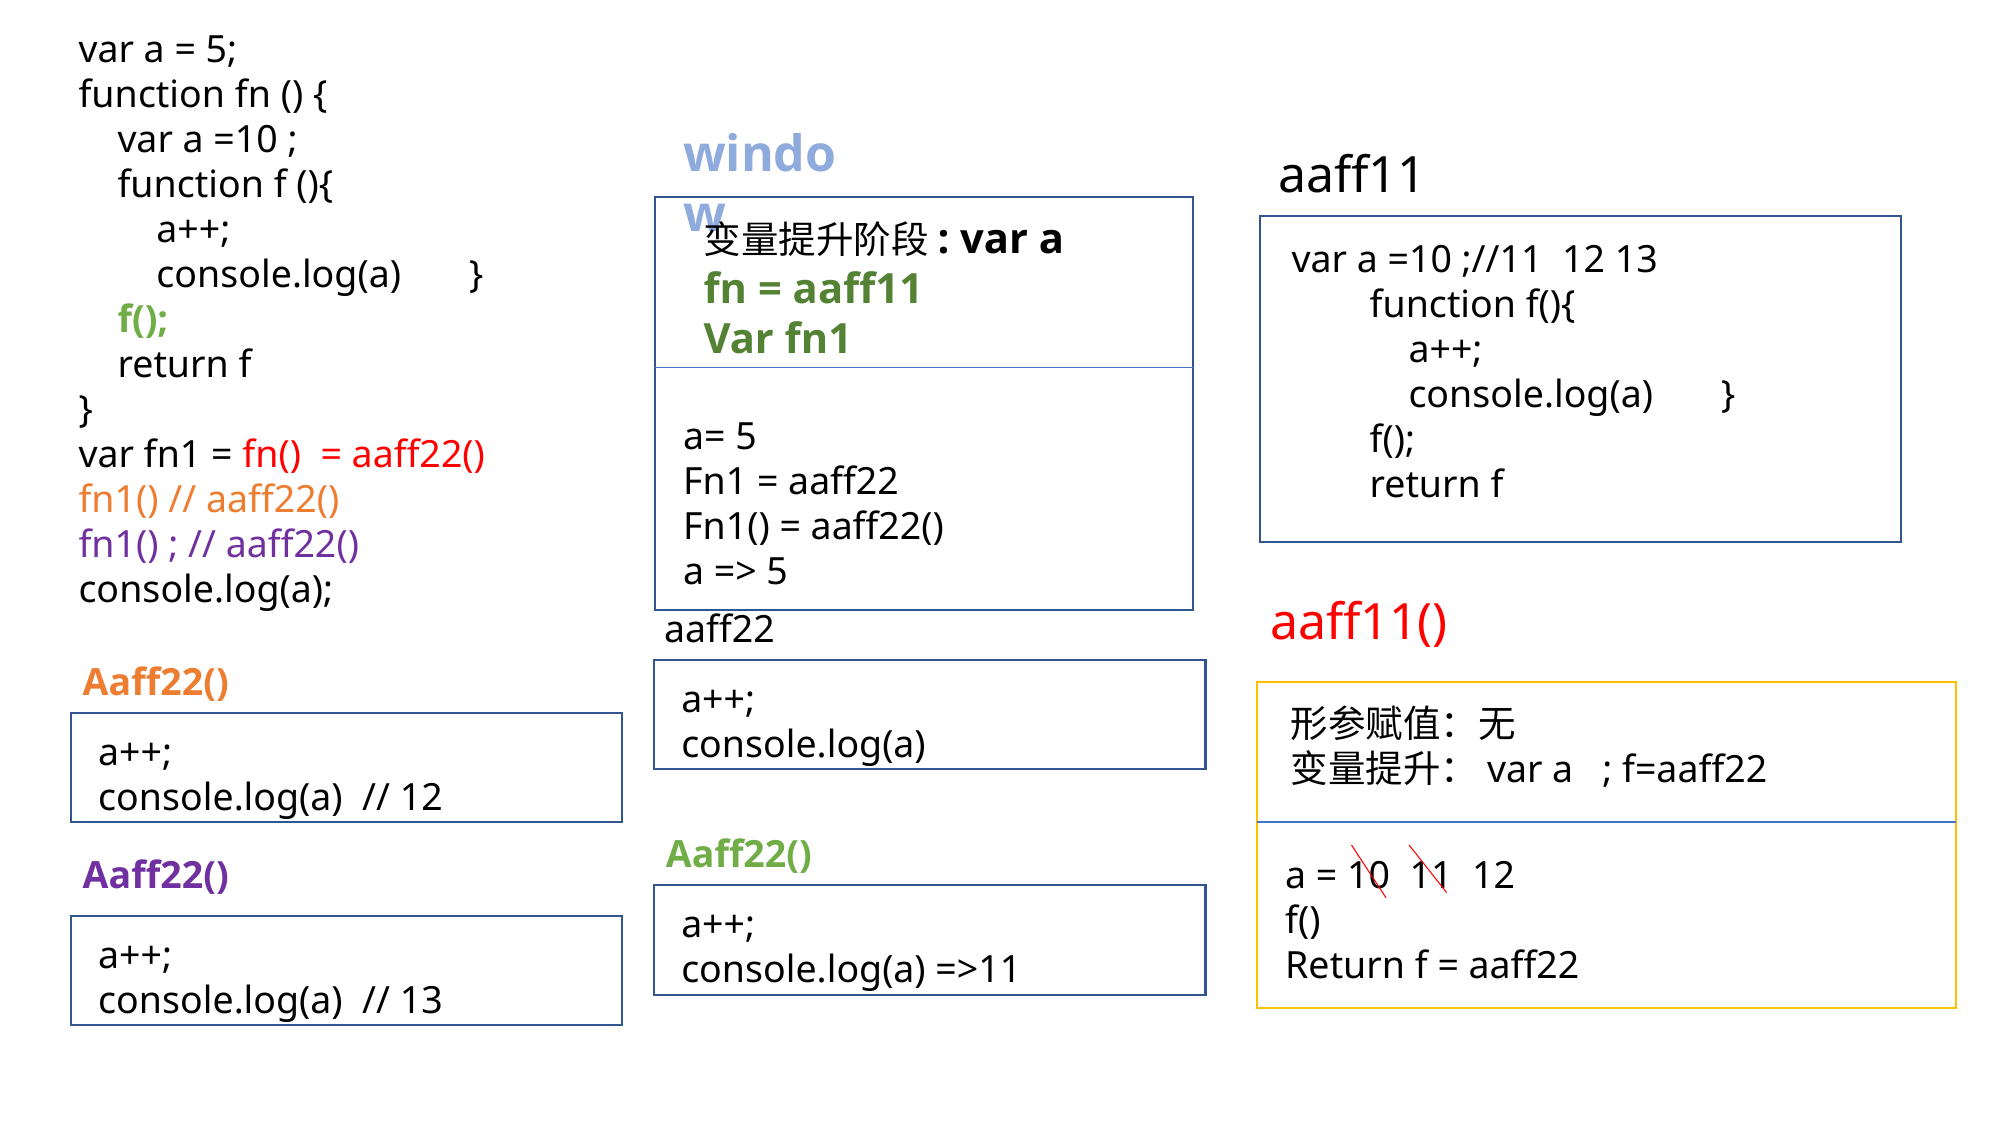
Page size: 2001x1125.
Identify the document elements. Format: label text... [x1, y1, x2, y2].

text_box window [668, 114, 879, 249]
text_box Aaff22() [68, 650, 244, 711]
text_box [1256, 681, 1957, 1009]
text_box [654, 196, 688, 367]
text_box [653, 659, 1207, 770]
text_box [70, 915, 623, 1026]
text_box Aaff22() [651, 823, 827, 883]
text_box a++; console.log(a) =>11 [666, 892, 1192, 998]
text_box [70, 712, 623, 823]
text_box a = 10 11 12 f() Return f = aaff22 [1270, 843, 1702, 1038]
text_box a++; console.log(a) // 12 [83, 720, 609, 825]
text_box aaff11 [1263, 135, 1462, 211]
text_box a= 5 Fn1 = aaff22 Fn1() = aaff22() a => 5 [668, 404, 1170, 645]
text_box aaff22 [649, 597, 790, 658]
text_box a++; console.log(a) [666, 667, 1192, 772]
text_box a++; console.log(a) // 13 [83, 923, 609, 1028]
text_box Aaff22() [68, 843, 244, 903]
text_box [1351, 844, 1386, 898]
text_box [1409, 844, 1447, 893]
text_box [653, 884, 1207, 996]
text_box [879, 196, 1194, 367]
text_box 变量提升阶段: var a fn = aaff11 Var fn1 [688, 204, 1170, 367]
text_box var a =10 ;//11 12 13 function f(){ a++; console.log(a) } f(); return f [1276, 227, 1793, 512]
text_box var a = 5; function fn () { var a =10 ; function f (){ a++; console.log(a) } f(); return f } var fn1 = fn() = aaff22() fn1() // aaff22() fn1() ; // aaff22() console.log(a); [24, 17, 612, 618]
text_box [1259, 215, 1902, 543]
text_box [654, 368, 1194, 611]
text_box 形参赋值：无 变量提升：var a ; f=aaff22 [1275, 692, 1913, 798]
text_box aaff11() [1255, 582, 1658, 658]
